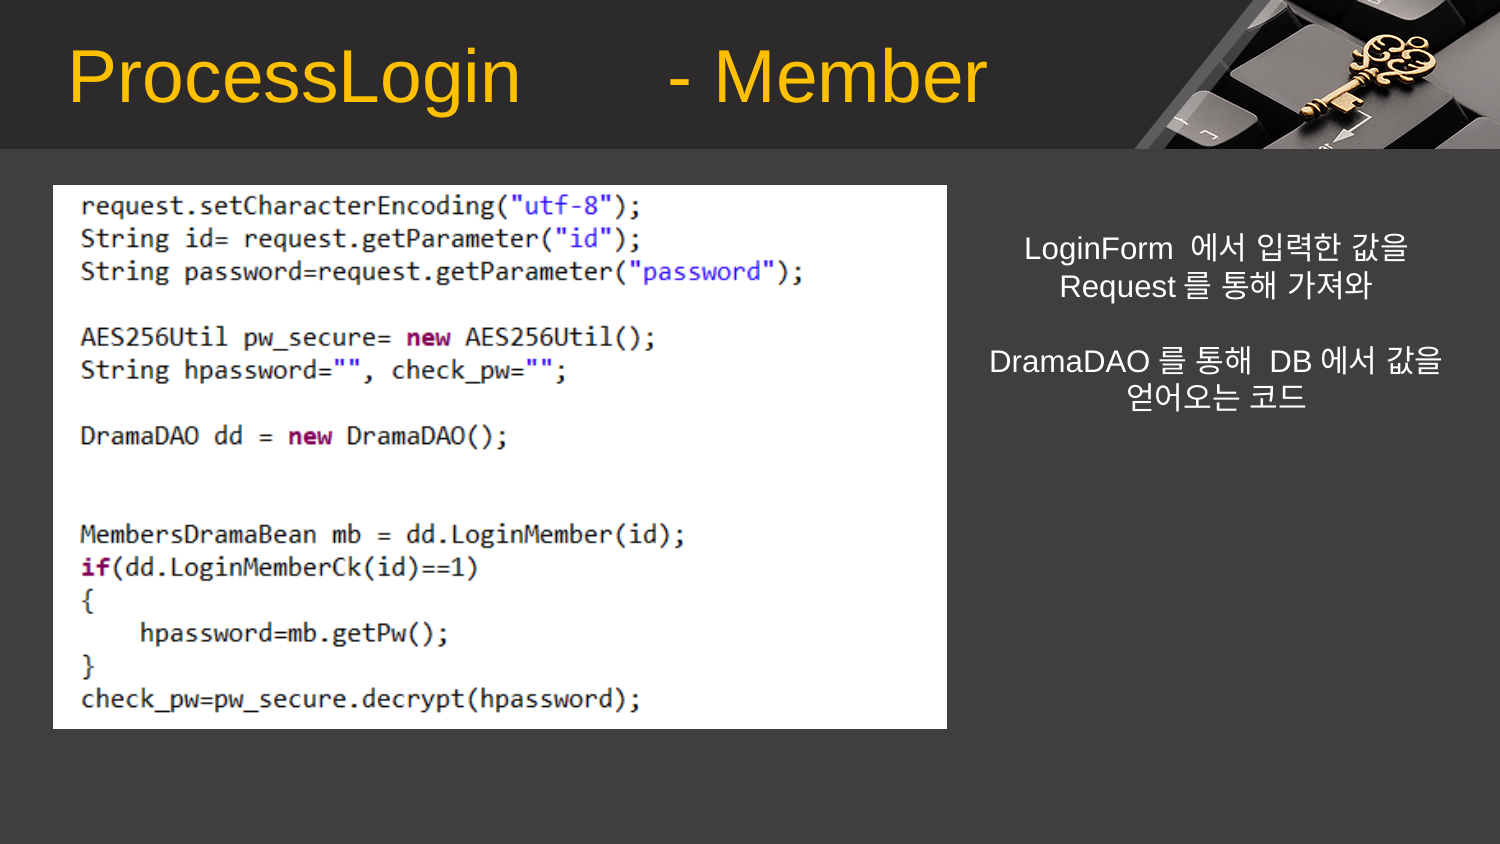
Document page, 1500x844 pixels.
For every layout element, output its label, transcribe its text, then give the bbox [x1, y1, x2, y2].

picture [0, 0, 1500, 844]
list ProcessLogin - Member [53, 25, 1105, 120]
text_box LoginForm 에서 입력한 값을 Request를 통해 가져와 DramaDAO를 통해 DB에서 값을 얻어오는 코드 [951, 220, 1500, 424]
